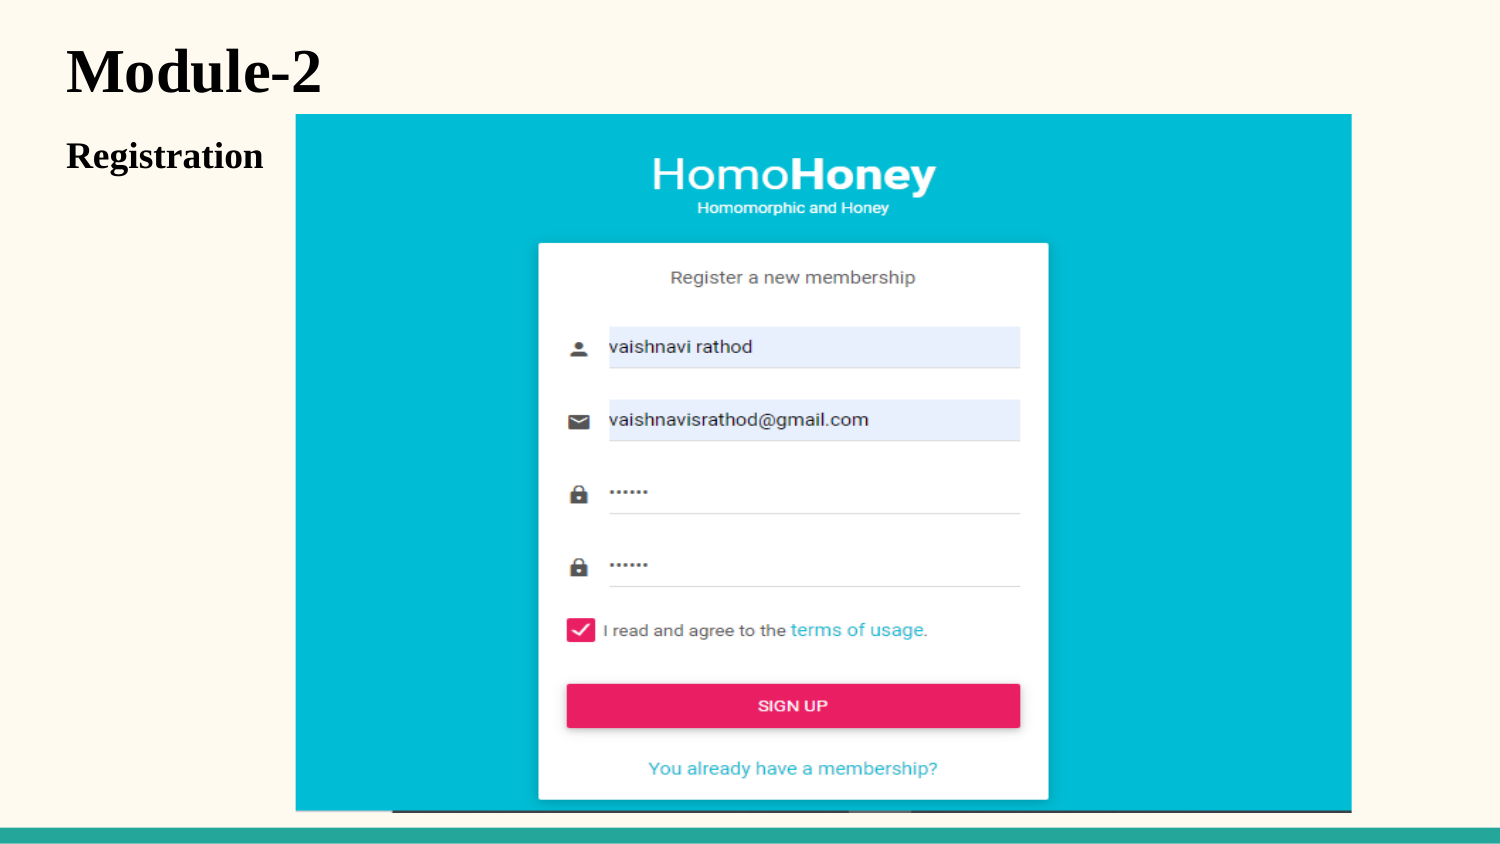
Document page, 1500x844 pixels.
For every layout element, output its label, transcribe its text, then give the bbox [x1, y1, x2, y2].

text_box Registration [64, 128, 267, 176]
text_box Module-2 [64, 27, 325, 105]
text_box [295, 114, 1352, 813]
